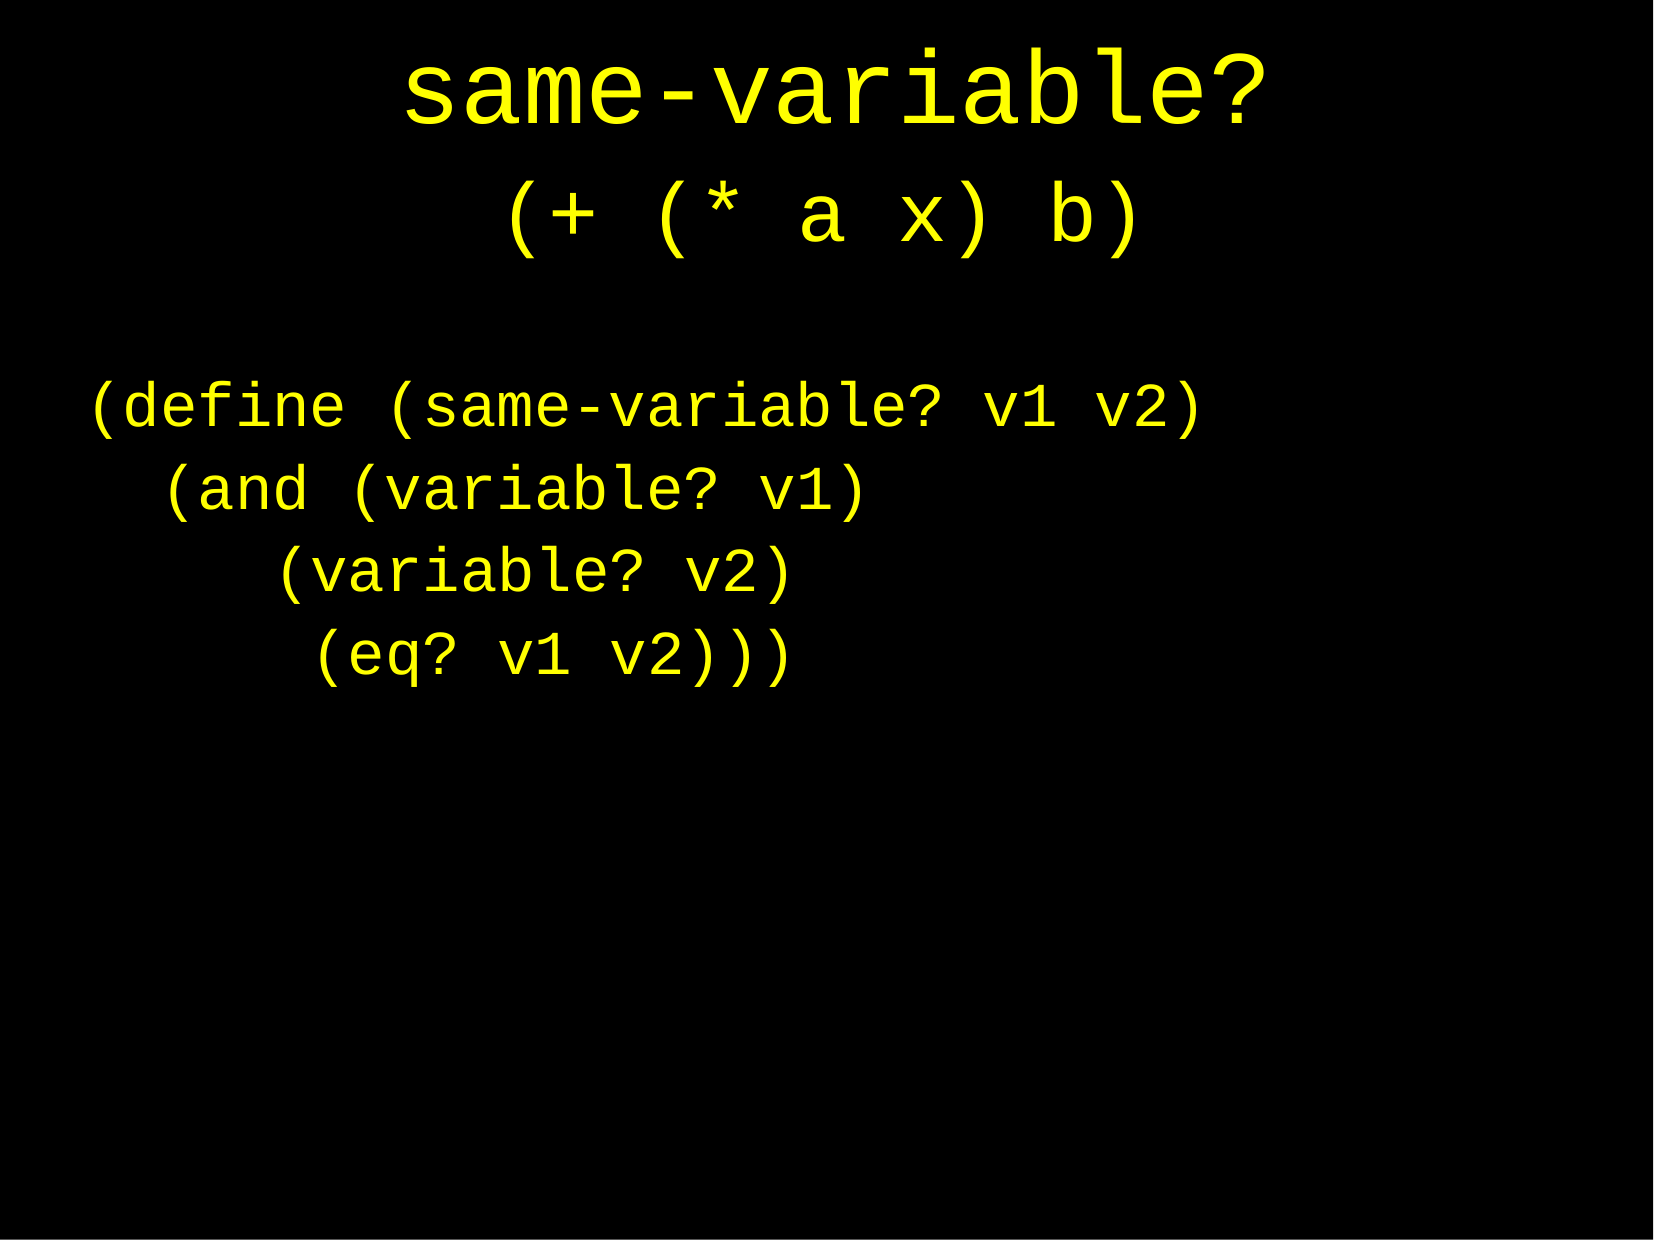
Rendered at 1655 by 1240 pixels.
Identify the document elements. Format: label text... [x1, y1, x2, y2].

title same-variable? (+ (* a x) b) [395, 0, 1275, 259]
text_box (define (same-variable? v1 v2) (and (variable? v1) (variable? v2) (eq? v1 v2))) [83, 354, 1213, 687]
